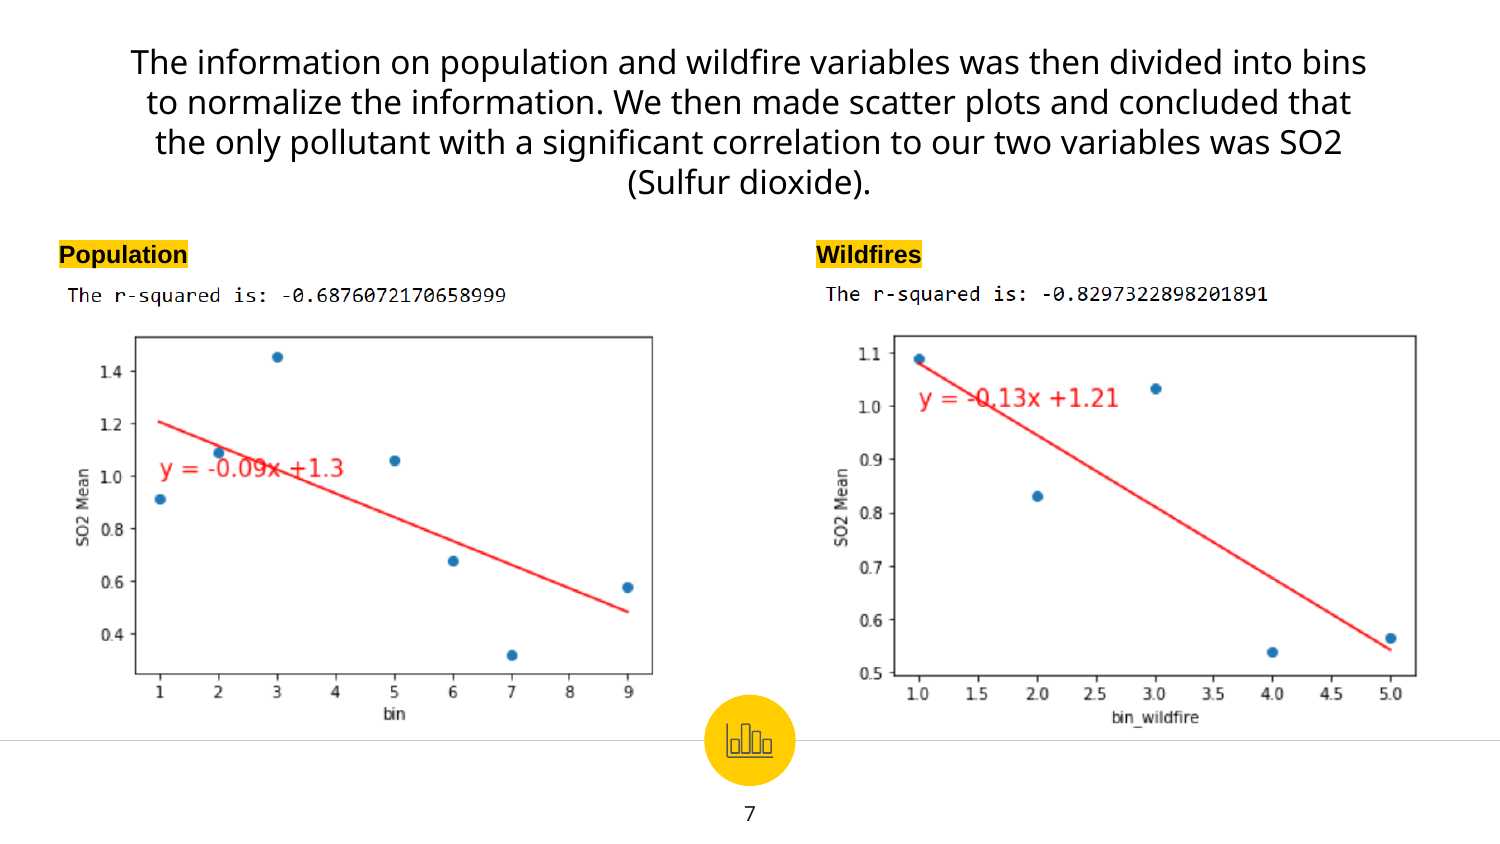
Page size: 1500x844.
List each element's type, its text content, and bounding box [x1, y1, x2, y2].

text_box Wildfires [801, 223, 1058, 279]
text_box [726, 723, 773, 758]
slide_number 7 [705, 786, 795, 844]
picture [55, 278, 681, 725]
picture [819, 278, 1433, 733]
text_box Population [43, 223, 301, 279]
subtitle The information on population and wildfire variables was then divided into bins to normalize the information. We then made scatter plots and concluded that the only pollutant with a significant correlation to our two variables was SO2 (Sulfur dioxide). [112, 26, 1388, 155]
